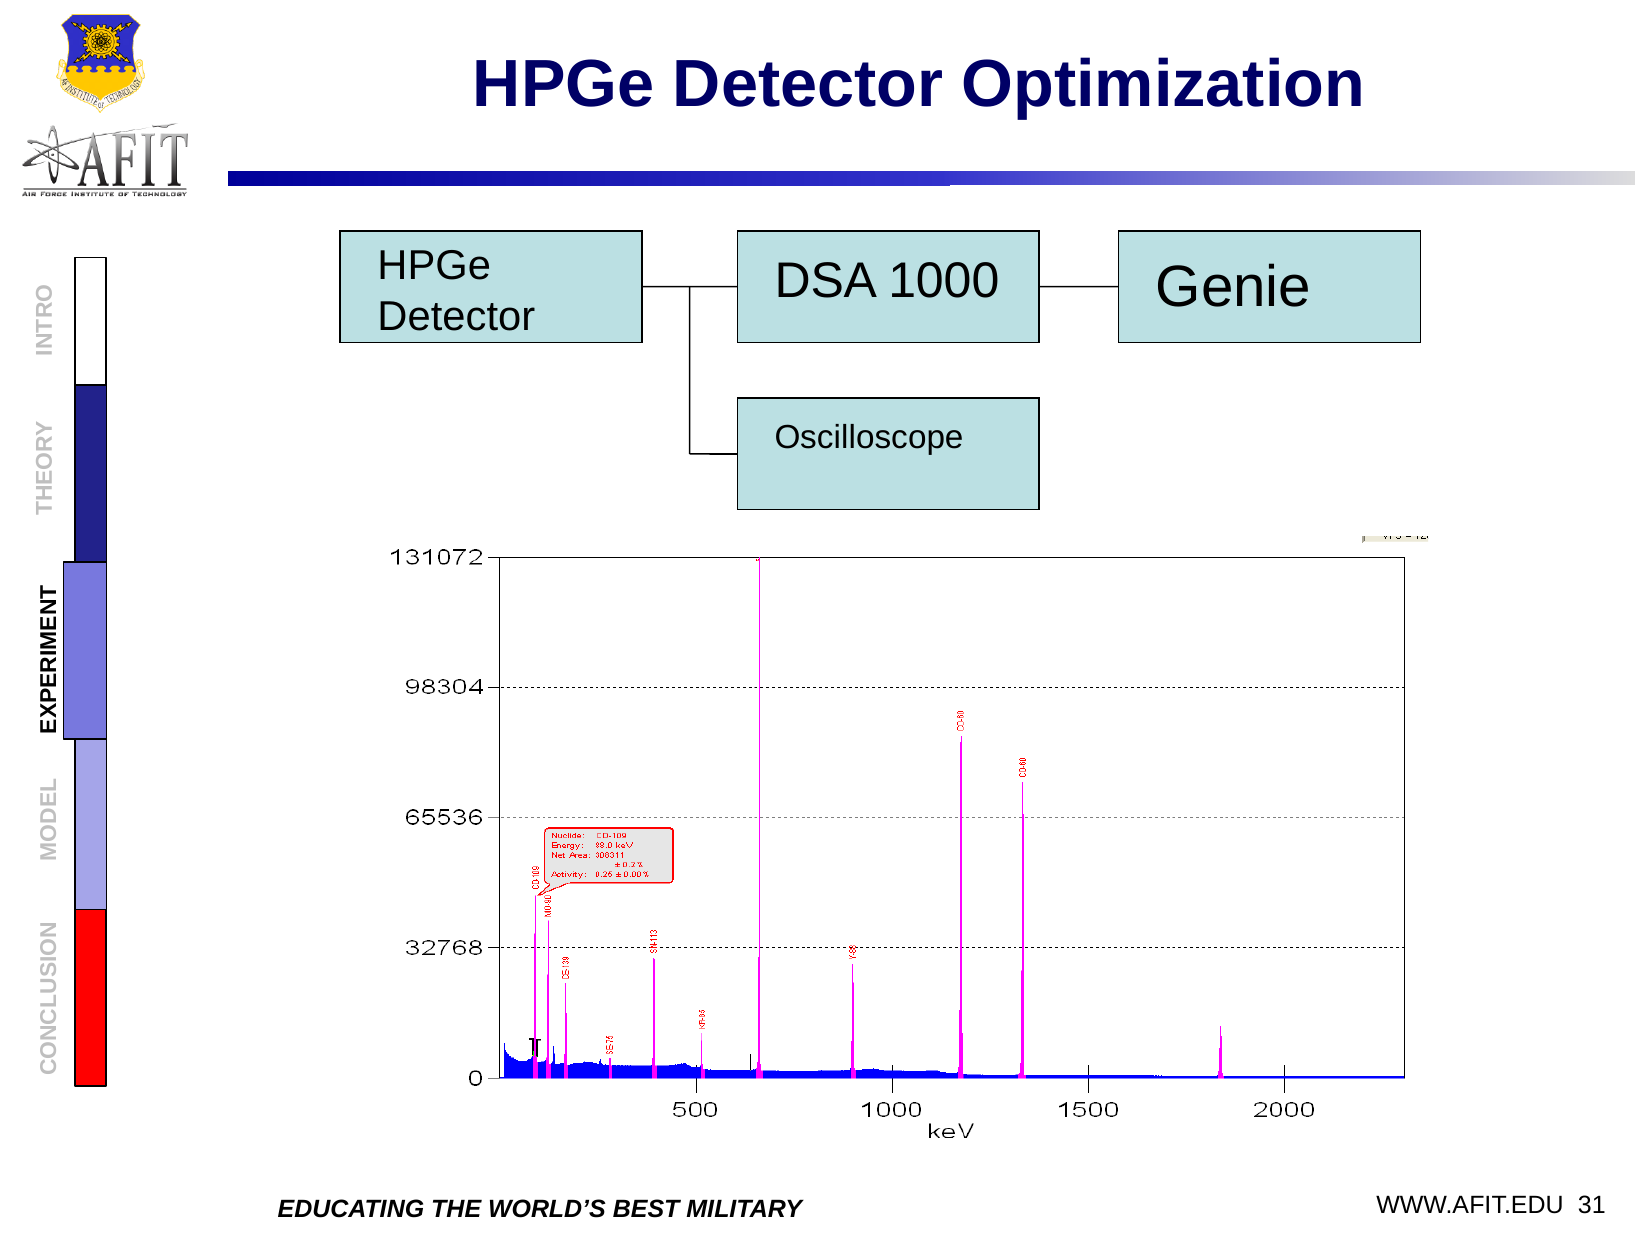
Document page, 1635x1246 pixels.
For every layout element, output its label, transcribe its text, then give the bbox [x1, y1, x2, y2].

text_box WWW.AFIT.EDU 31 [1239, 1170, 1621, 1237]
text_box [75, 910, 107, 1086]
text_box [75, 740, 107, 910]
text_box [339, 230, 1421, 510]
text_box MODEL [25, 763, 68, 877]
text_box [75, 257, 106, 385]
picture [20, 121, 189, 200]
text_box EXPERIMENT [25, 570, 68, 749]
text_box [63, 561, 107, 740]
title HPGe Detector Optimization [229, 1, 1610, 161]
text_box INTRO [21, 269, 64, 371]
text_box [75, 385, 107, 563]
text_box CONCLUSION [25, 906, 68, 1091]
text_box THEORY [21, 406, 64, 531]
picture [56, 14, 145, 113]
text_box EDUCATING THE WORLD’S BEST MILITARY [2, 1174, 1079, 1241]
picture [365, 536, 1429, 1138]
